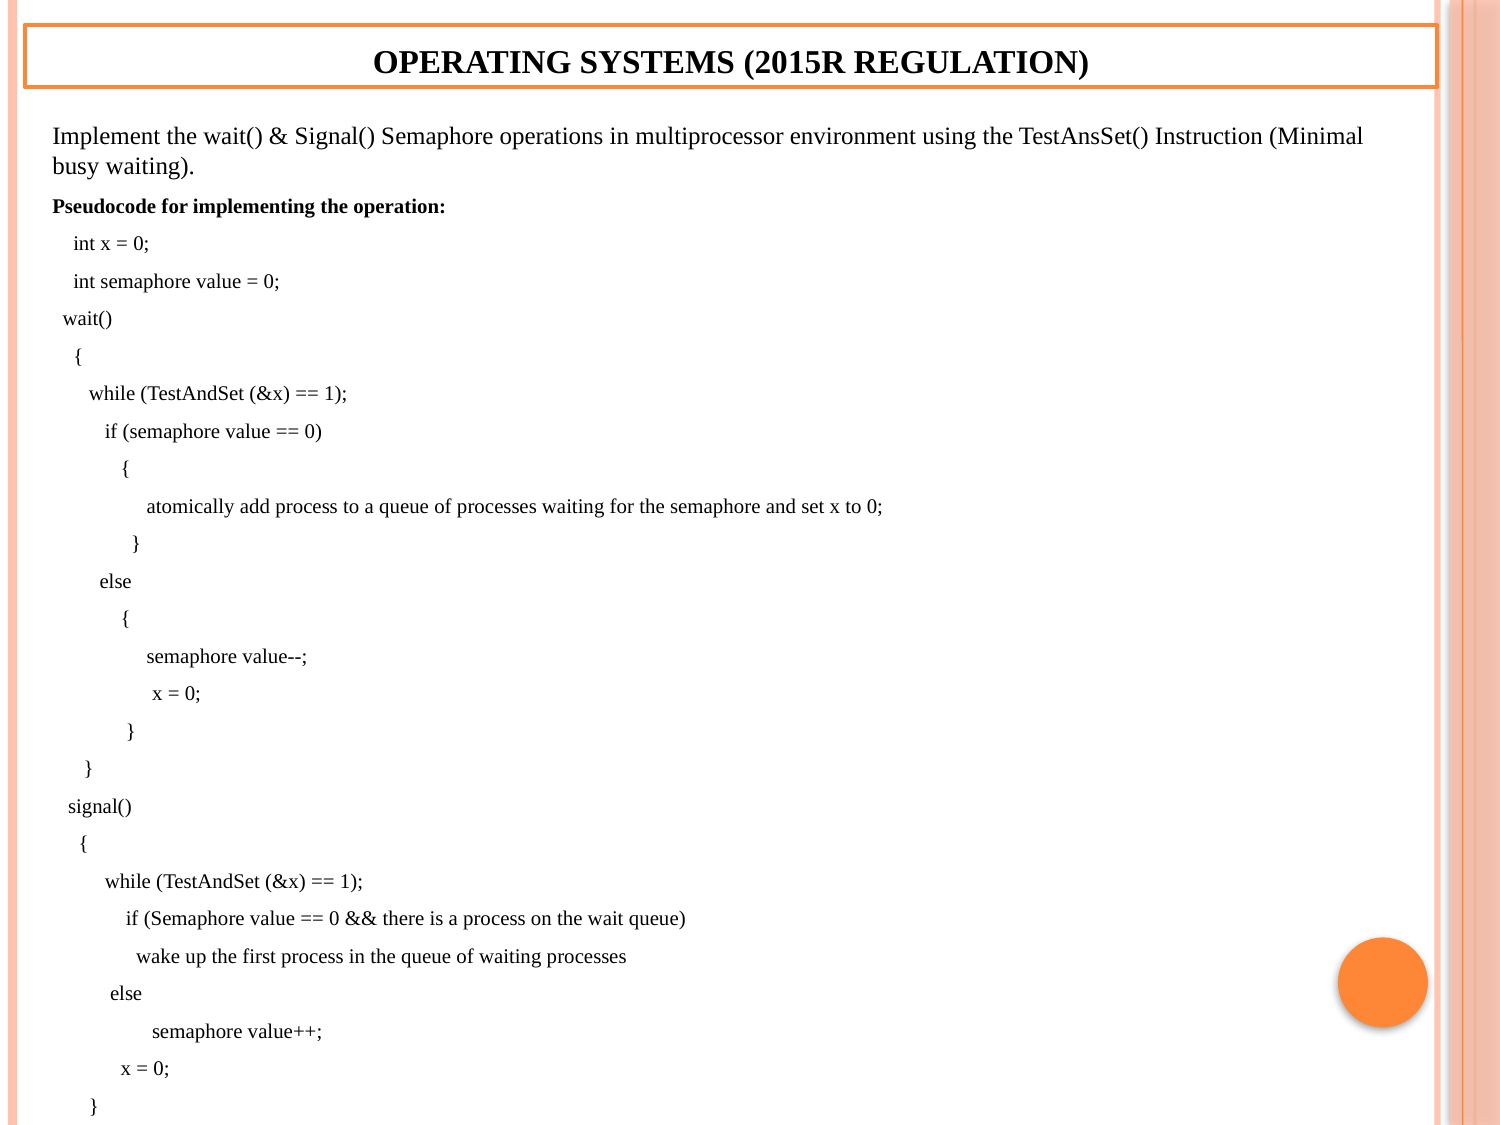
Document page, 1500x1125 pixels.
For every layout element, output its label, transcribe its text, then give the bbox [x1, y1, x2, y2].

text_box Operating Systems (2015R Regulation) [23, 23, 1439, 89]
list Implement the wait() & Signal() Semaphore operations in multiprocessor environment using the TestAnsSet() Instruction (Minimal busy waiting). Pseudocode for implementing the operation: int x = 0; int semaphore value = 0; wait() { while (TestAndSet (&x) == 1); if (semaphore value == 0) { atomically add process to a queue of processes waiting for the semaphore and set x to 0; } else { semaphore value--; x = 0; } } signal() { while (TestAndSet (&x) == 1); if (Semaphore value == 0 && there is a process on the wait queue) wake up the first process in the queue of waiting processes else semaphore value++; x = 0; } [37, 112, 1425, 1062]
